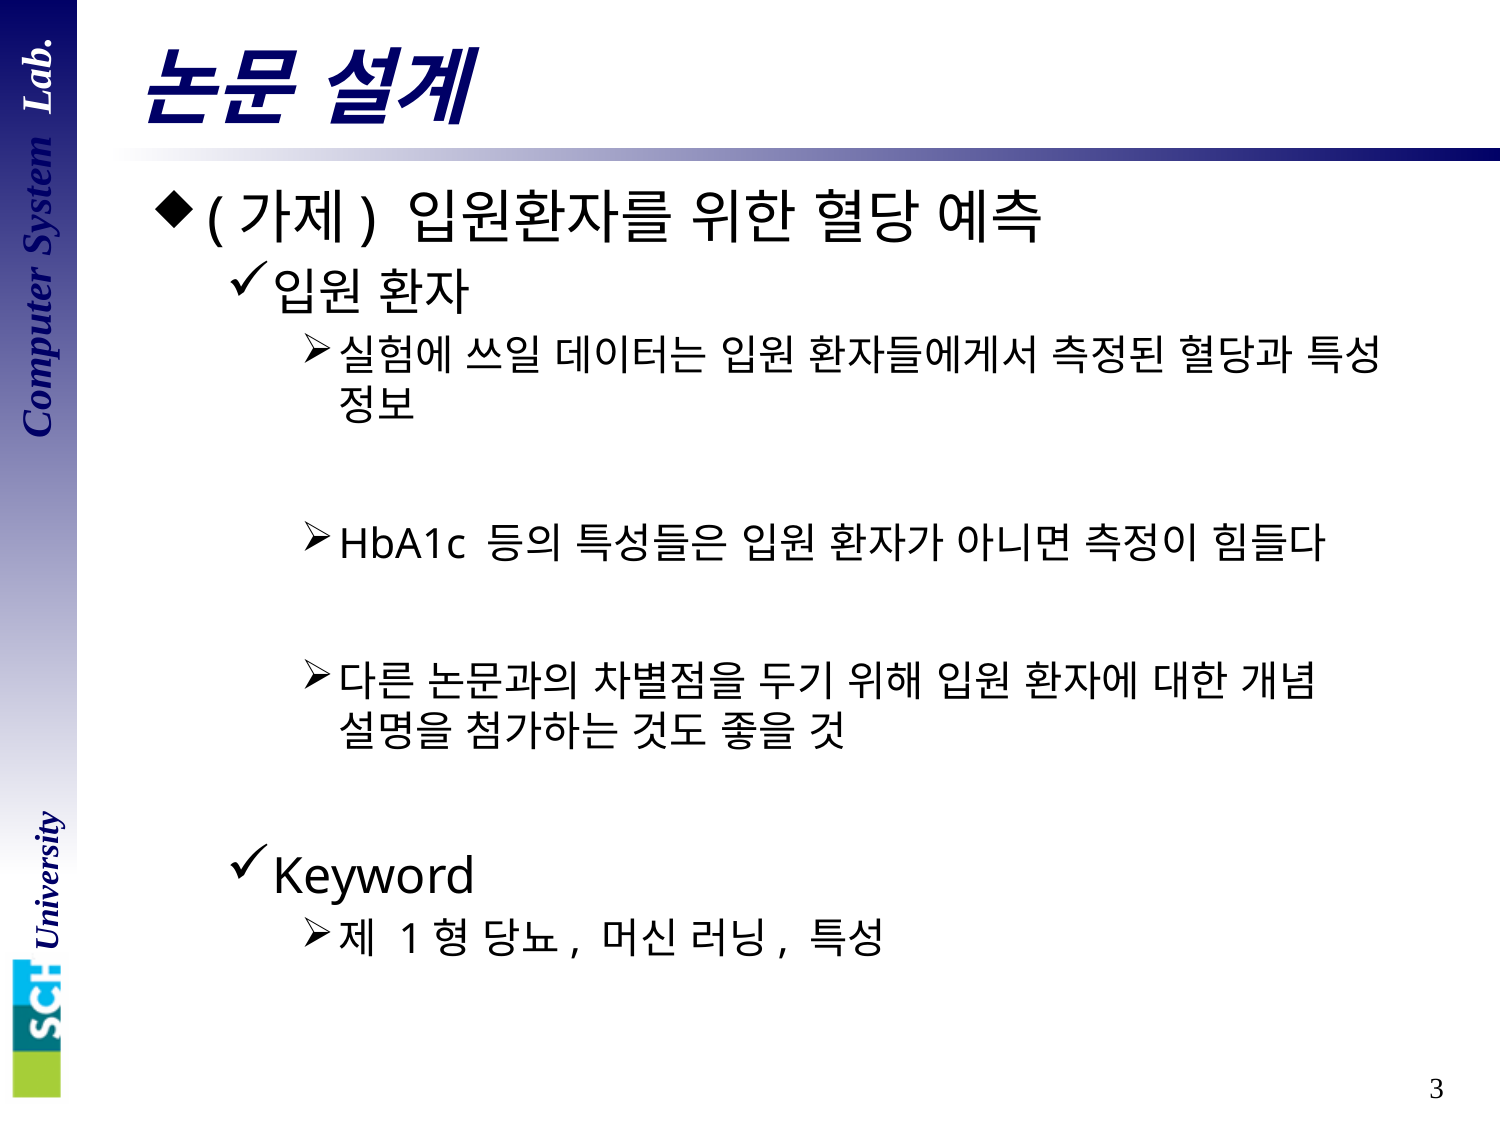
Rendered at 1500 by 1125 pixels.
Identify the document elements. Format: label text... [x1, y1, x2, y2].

title 논문 설계 [123, 25, 1460, 143]
list (가제) 입원환자를 위한 혈당 예측 입원 환자 실험에 쓰일 데이터는 입원 환자들에게서 측정된 혈당과 특성 정보 HbA1c 등의 특성들은 입원 환자가 아니면 측정이 힘들다 다른 논문과의 차별점을 두기 위해 입원 환자에 대한 개념 설명을 첨가하는 것도 좋을 것 Keyword 제 1형 당뇨, 머신 러닝, 특성 [135, 172, 1448, 1038]
picture [5, 952, 69, 1104]
